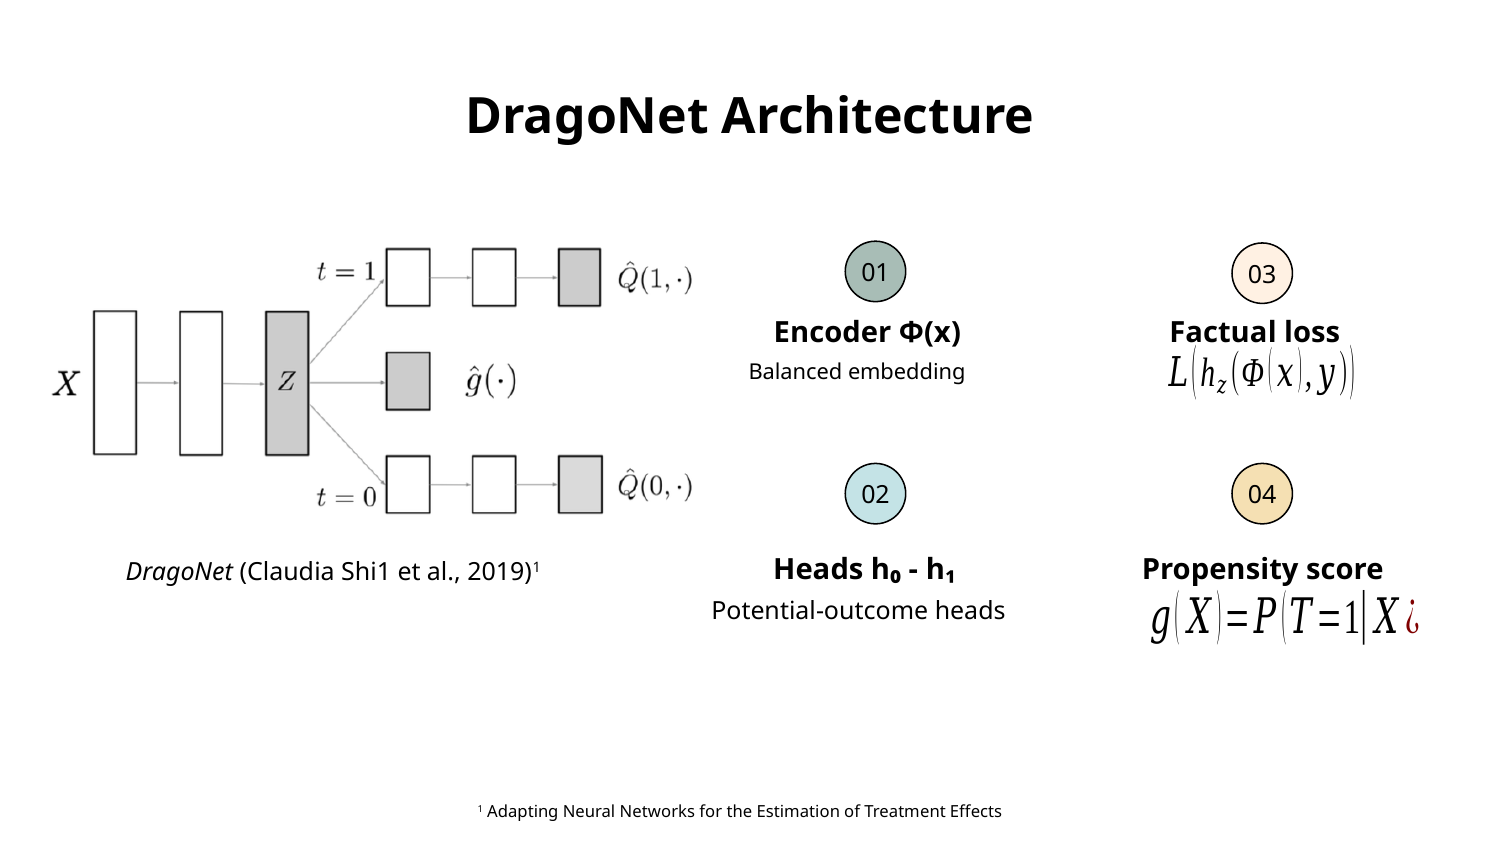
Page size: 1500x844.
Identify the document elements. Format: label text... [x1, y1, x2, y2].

text_box DragoNet (Claudia Shi1 et al., 2019)1 [110, 540, 635, 601]
text_box Propensity score [1054, 535, 1472, 601]
text_box 1 Adapting Neural Networks for the Estimation of Treatment Effects [169, 798, 1311, 843]
text_box Factual loss [1154, 298, 1372, 364]
text_box Balanced embedding [733, 360, 1018, 382]
text_box 01 [845, 241, 906, 302]
text_box Heads h₀ - h₁ [758, 535, 993, 579]
text_box 02 [845, 463, 906, 524]
picture [48, 237, 703, 526]
text_box 04 [1232, 463, 1293, 524]
text_box 03 [1232, 242, 1293, 304]
title DragoNet Architecture [74, 67, 1426, 160]
text_box Potential‑outcome heads [696, 579, 1055, 640]
text_box Encoder Φ(x) [758, 298, 993, 360]
